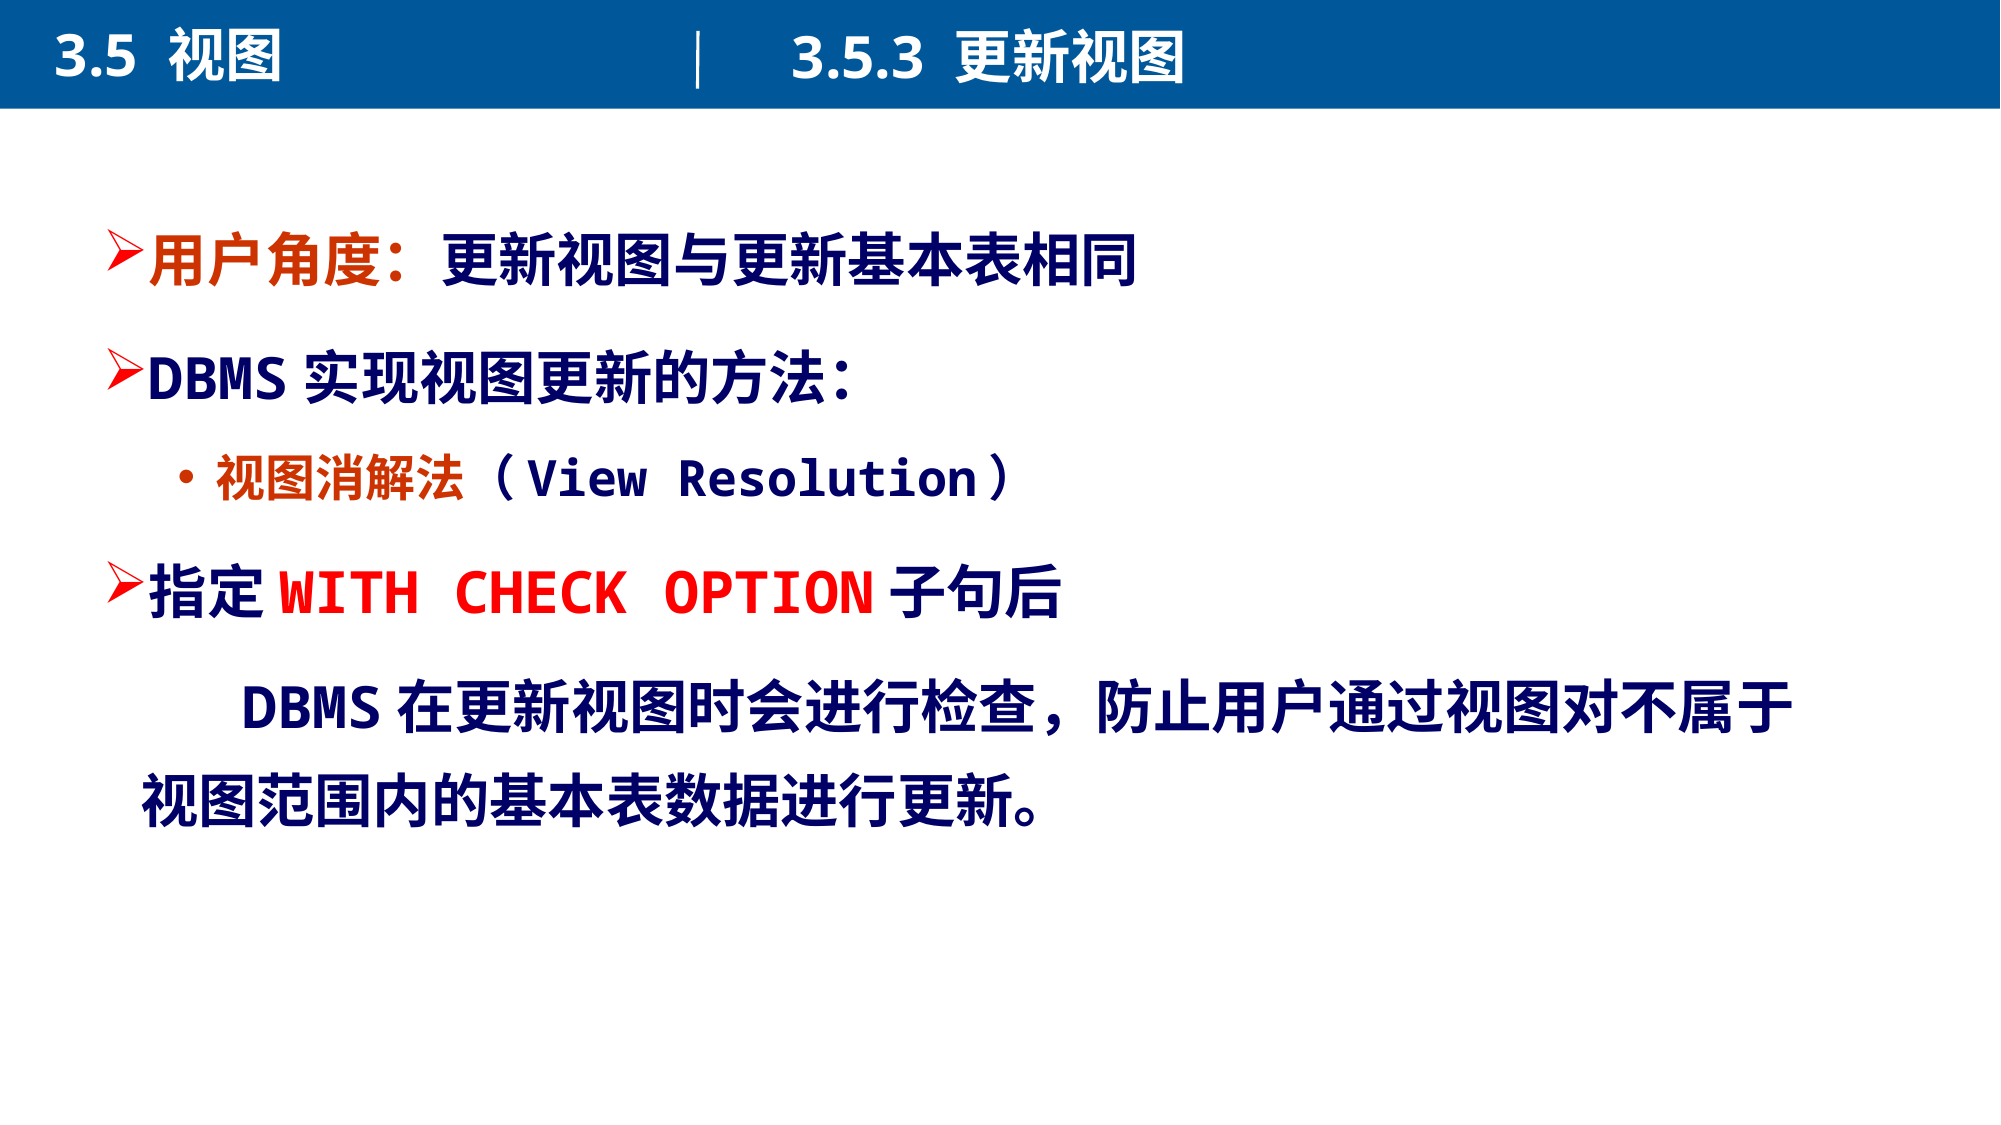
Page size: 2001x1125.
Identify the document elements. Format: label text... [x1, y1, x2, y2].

text_box 3.5.3 更新视图 [777, 12, 2000, 98]
text_box [0, 0, 2000, 109]
text_box 3.5 视图 [40, 10, 870, 96]
text_box 用户角度：更新视图与更新基本表相同 DBMS实现视图更新的方法： 视图消解法（View Resolution） 指定WITH CHECK OPTION子句后 DBMS在更新视图时会进行检查，防止用户通过视图对不属于视图范围内的基本表数据进行更新。 [87, 187, 1834, 1000]
